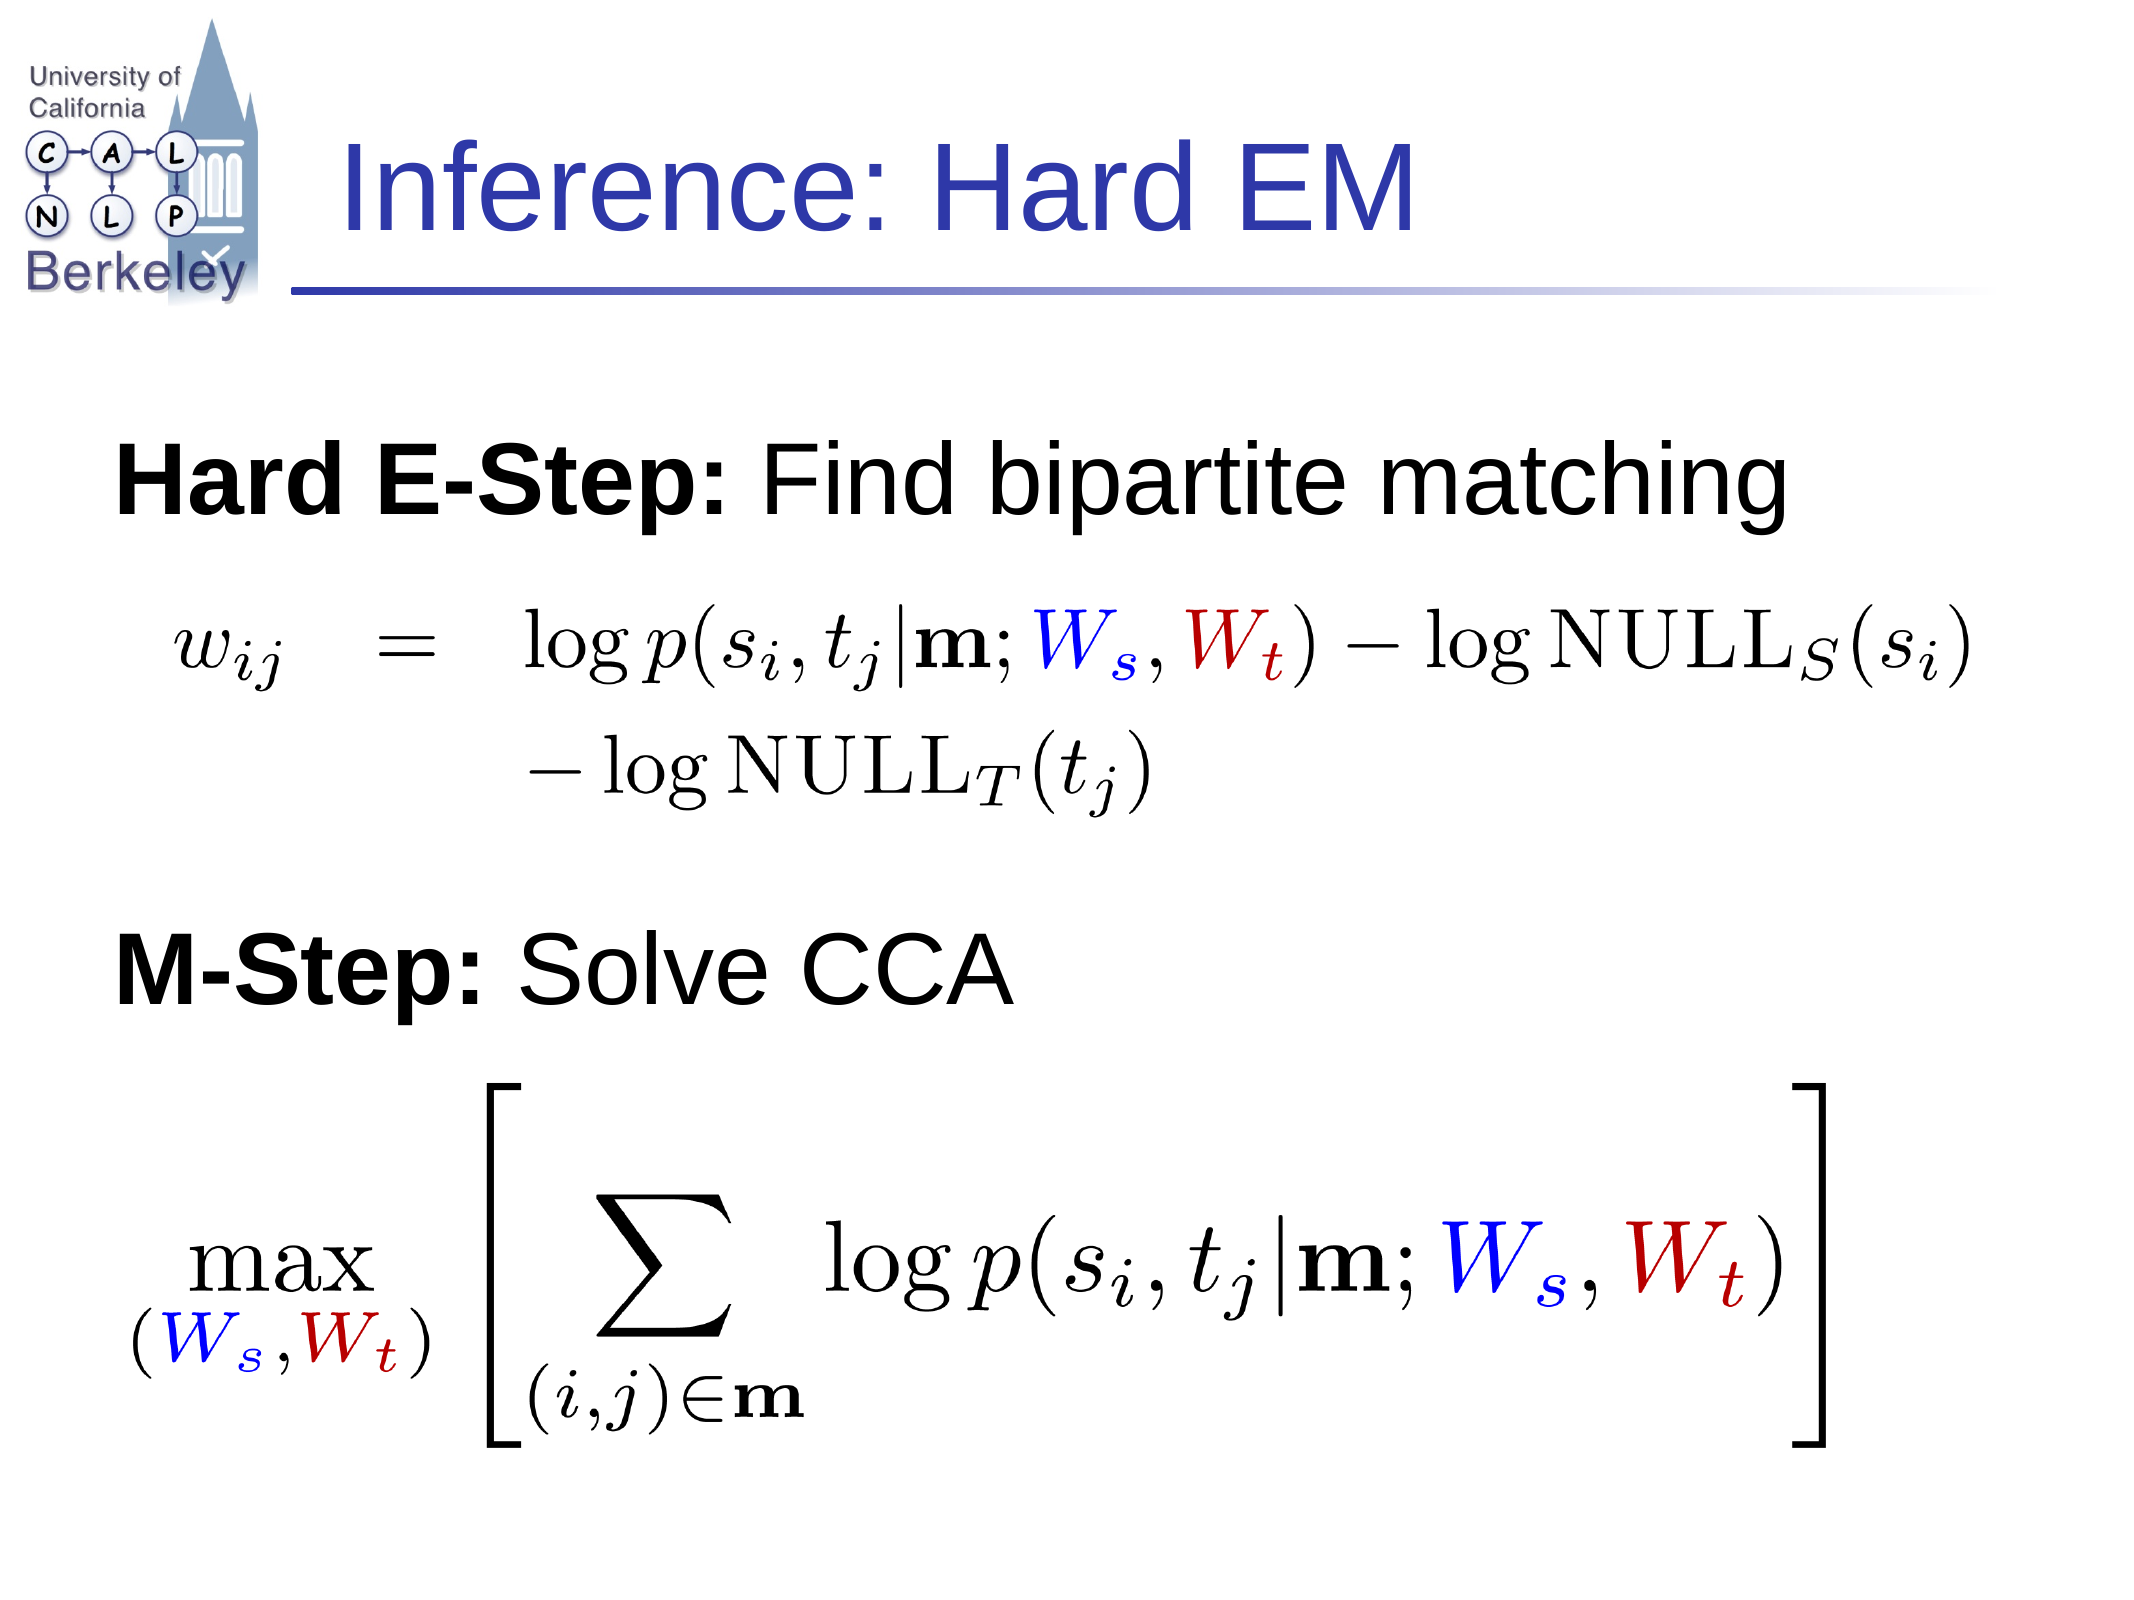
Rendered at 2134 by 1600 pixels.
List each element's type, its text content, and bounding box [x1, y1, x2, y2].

picture [170, 602, 1975, 821]
picture [131, 1075, 1830, 1452]
picture [21, 17, 299, 367]
title Inference: Hard EM [316, 73, 1992, 288]
text_box Hard E-Step: Find bipartite matching M-Step: Solve CCA [49, 412, 2081, 1250]
